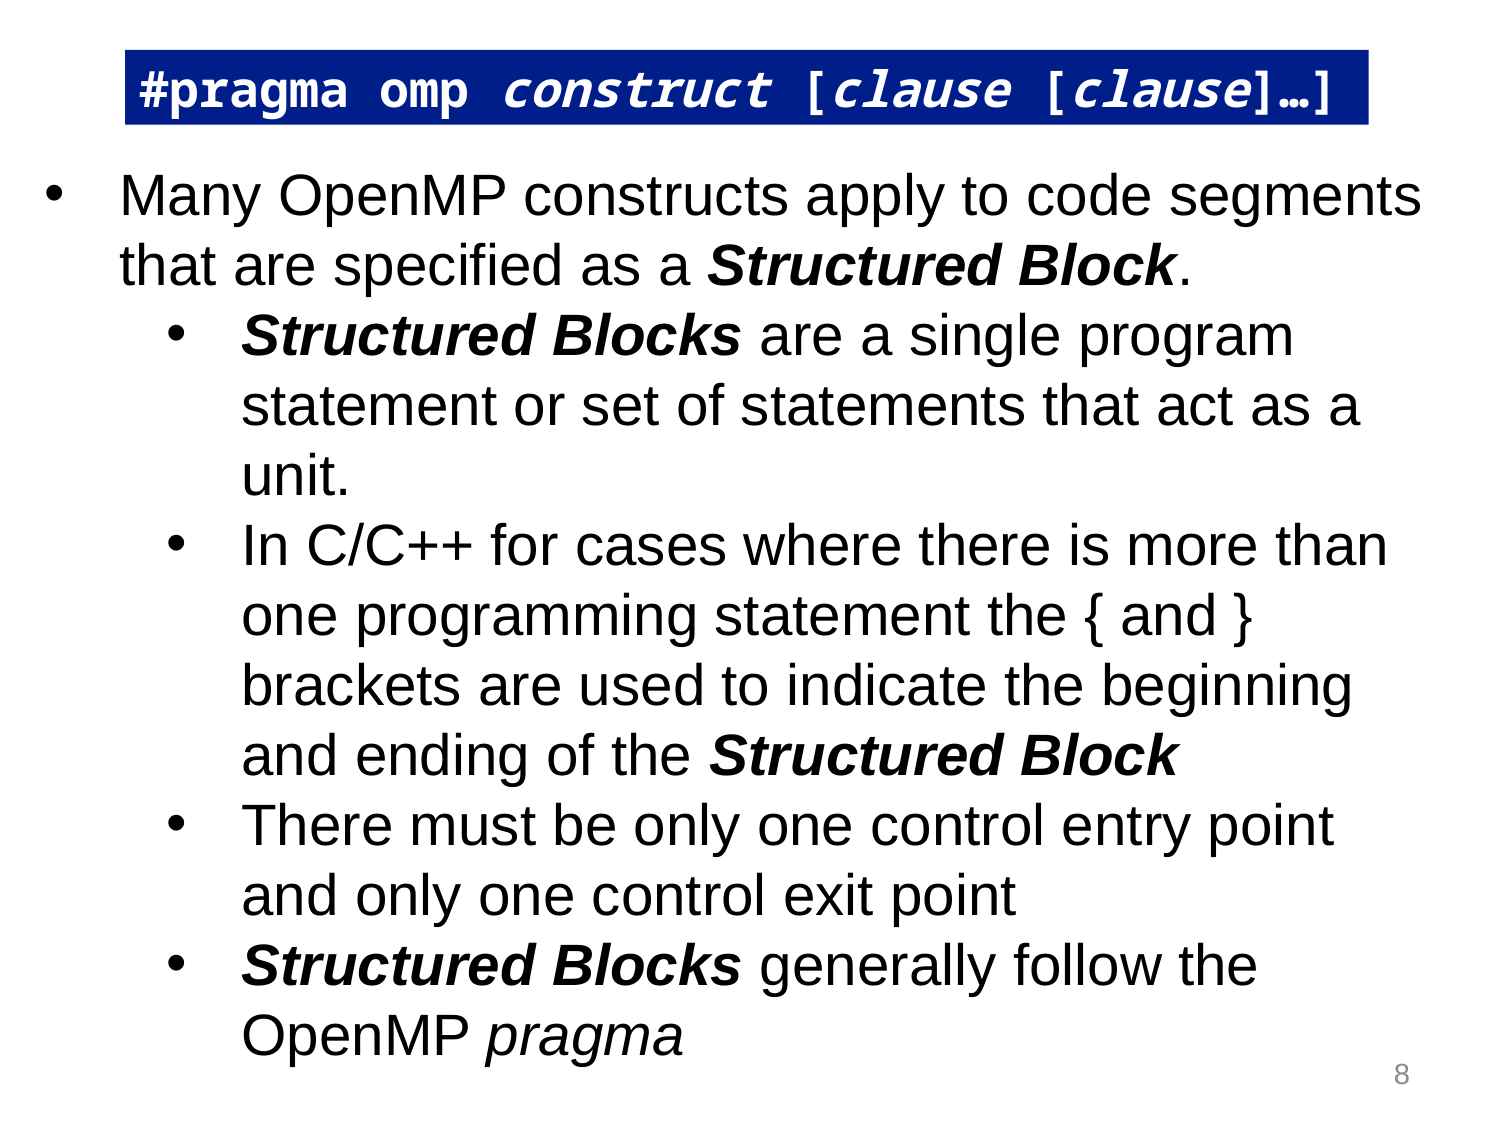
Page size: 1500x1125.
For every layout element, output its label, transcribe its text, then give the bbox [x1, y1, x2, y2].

text_box Many OpenMP constructs apply to code segments that are specified as a Structured Block. Structured Blocks are a single program statement or set of statements that act as a unit. In C/C++ for cases where there is more than one programming statement the { and } brackets are used to indicate the beginning and ending of the Structured Block There must be only one control entry point and only one control exit point Structured Blocks generally follow the OpenMP pragma [29, 149, 1455, 1075]
text_box #pragma omp construct [clause [clause]…] [125, 49, 1369, 125]
slide_number 8 [1074, 1075, 1425, 1103]
